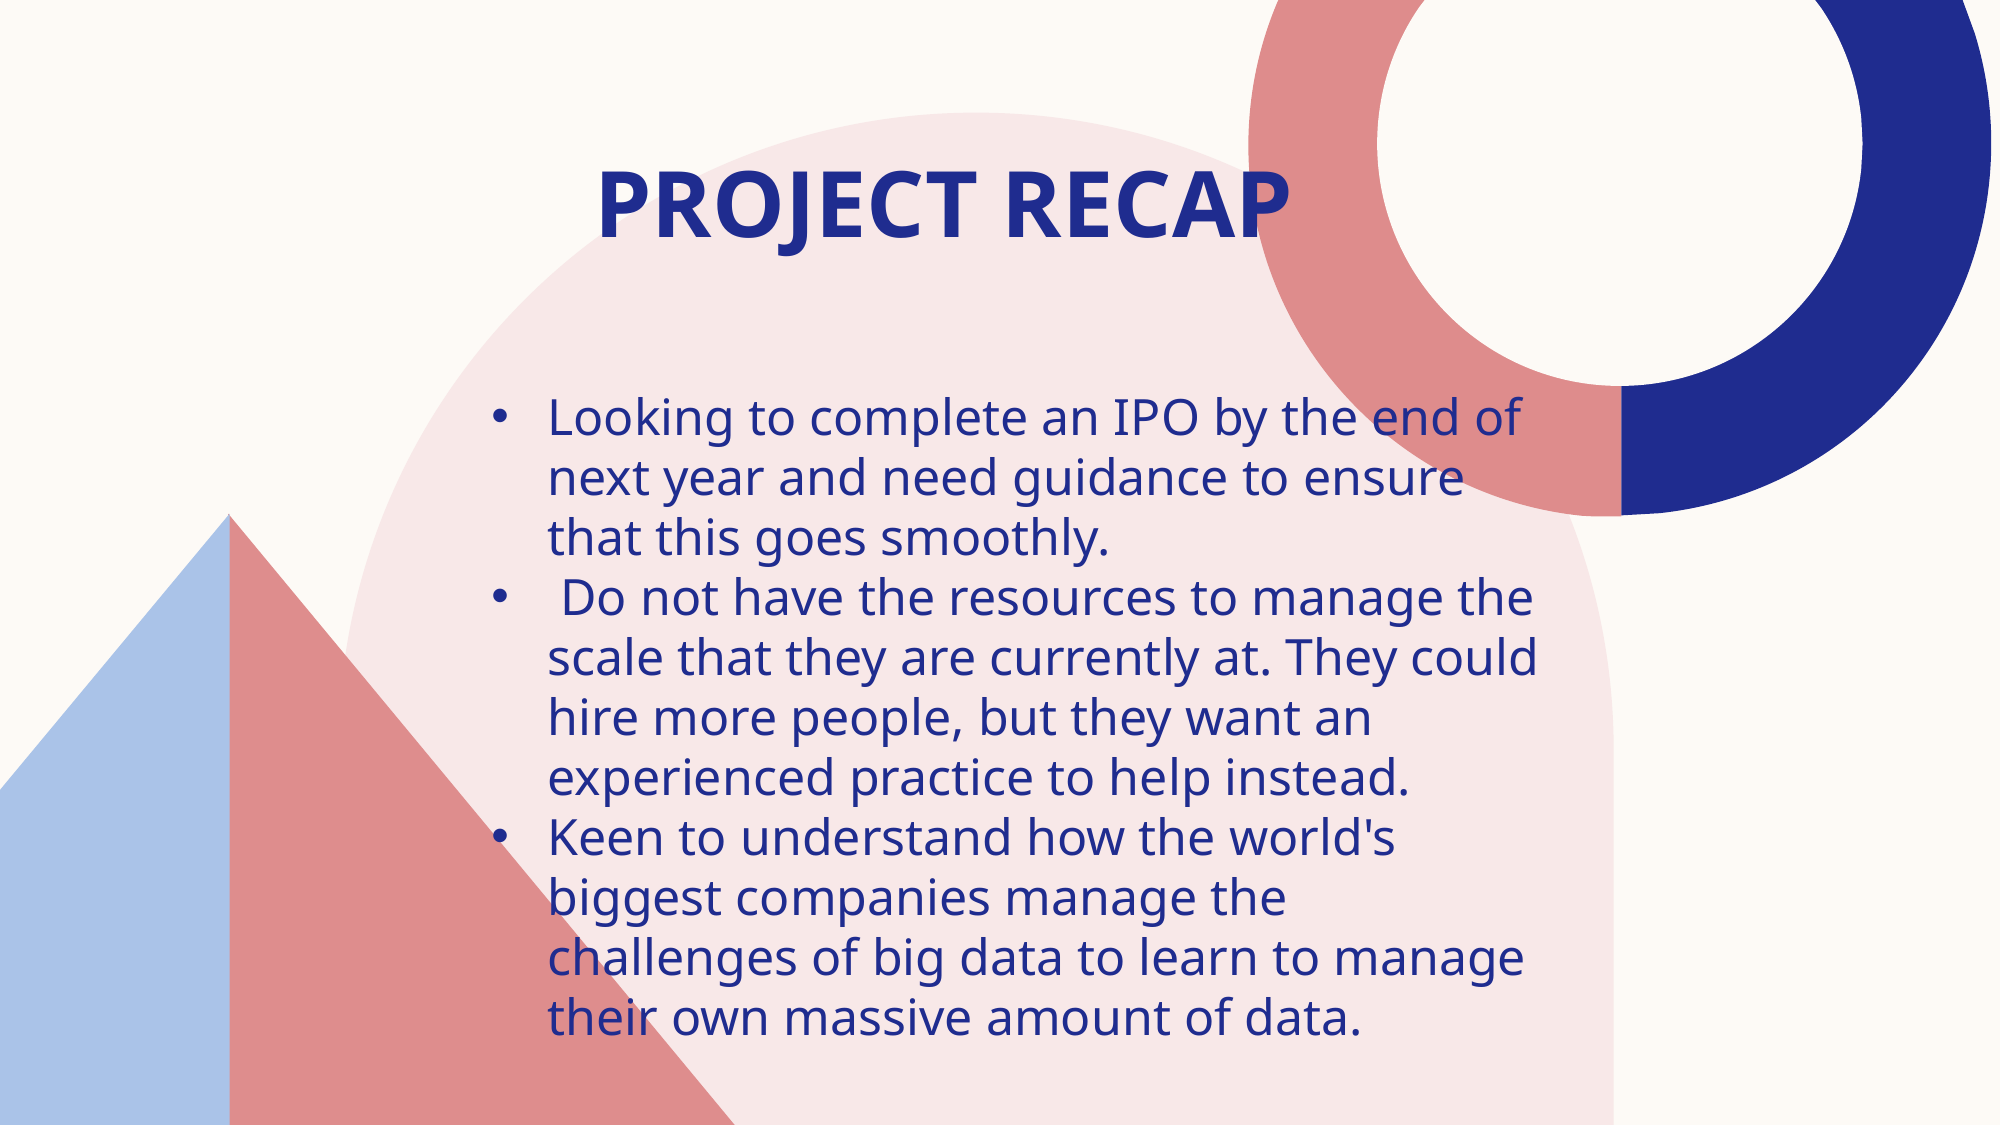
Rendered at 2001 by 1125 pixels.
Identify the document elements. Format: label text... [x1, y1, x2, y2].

title PROJECT RECAP [419, 94, 1470, 264]
list Looking to complete an IPO by the end of next year and need guidance to ensure that this goes smoothly. Do not have the resources to manage the scale that they are currently at. They could hire more people, but they want an experienced practice to help instead. Keen to understand how the world's biggest companies manage the challenges of big data to learn to manage their own massive amount of data. [491, 399, 1542, 1031]
